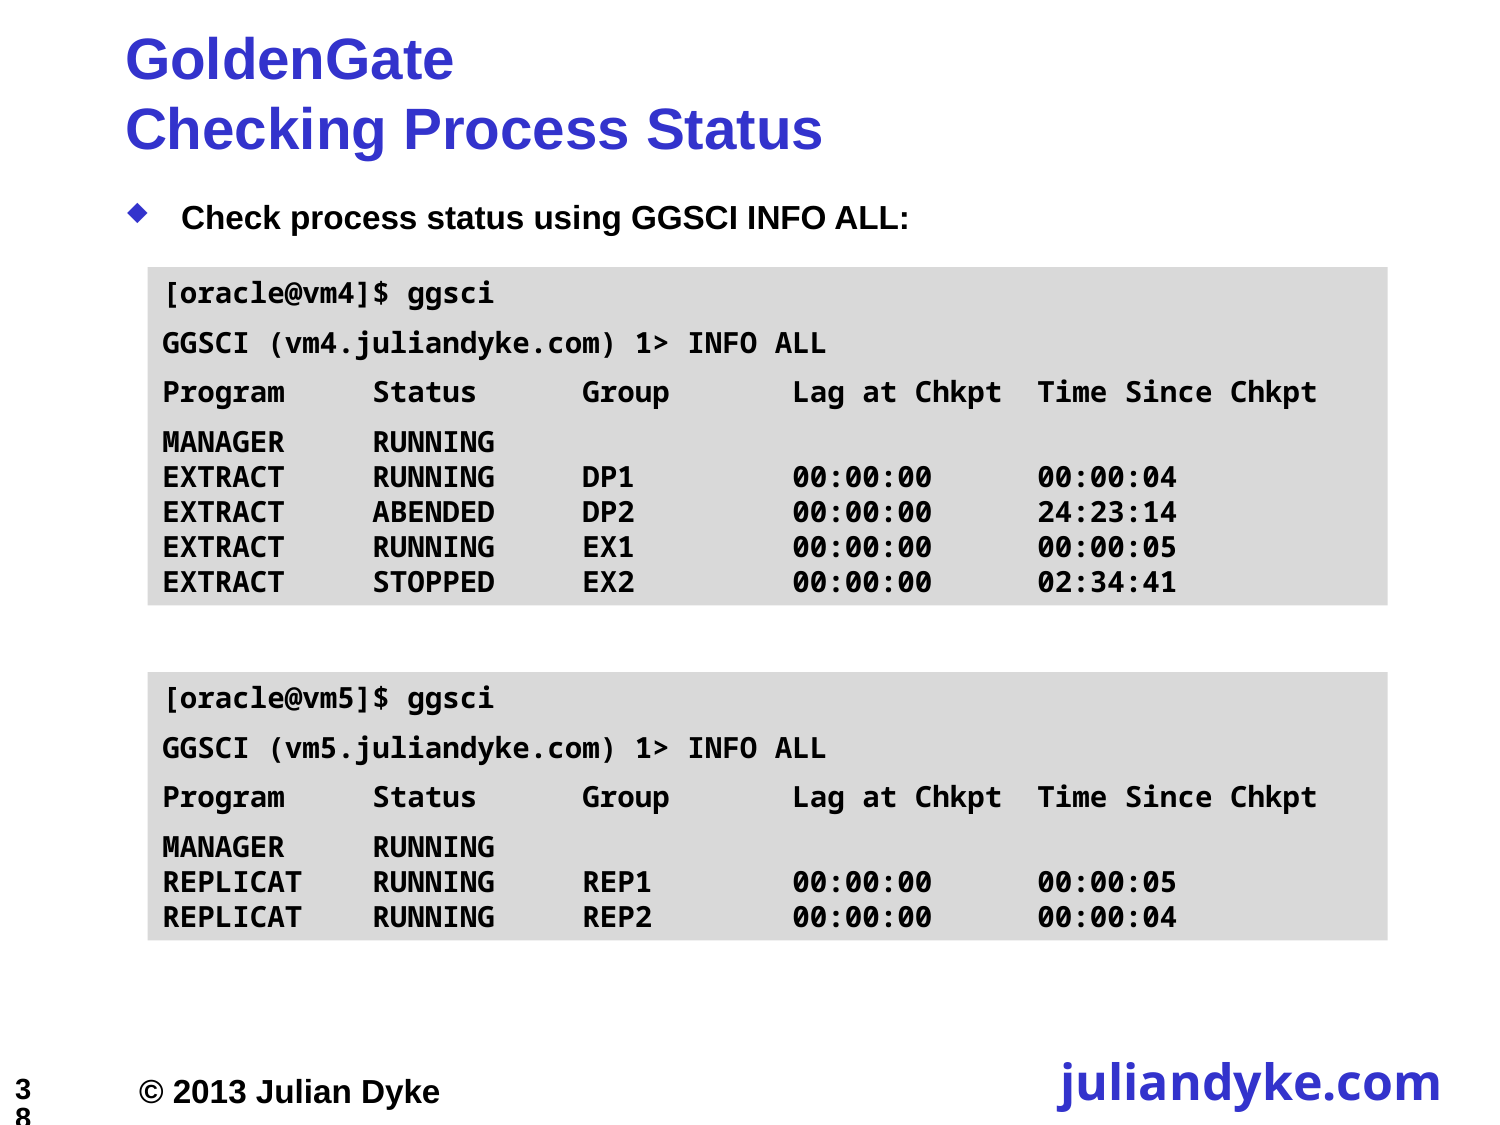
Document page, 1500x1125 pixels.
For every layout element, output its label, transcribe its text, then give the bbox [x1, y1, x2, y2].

text_box [oracle@vm4]$ ggsci GGSCI (vm4.juliandyke.com) 1> INFO ALL Program Status Group Lag at Chkpt Time Since Chkpt MANAGER RUNNING EXTRACT RUNNING DP1 00:00:00 00:00:04 EXTRACT ABENDED DP2 00:00:00 24:23:14 EXTRACT RUNNING EX1 00:00:00 00:00:05 EXTRACT STOPPED EX2 00:00:00 02:34:41 [147, 267, 1388, 606]
title GoldenGate Checking Process Status [125, 12, 1438, 161]
list Check process status using GGSCI INFO ALL: [125, 196, 1438, 272]
text_box [oracle@vm5]$ ggsci GGSCI (vm5.juliandyke.com) 1> INFO ALL Program Status Group Lag at Chkpt Time Since Chkpt MANAGER RUNNING REPLICAT RUNNING REP1 00:00:00 00:00:05 REPLICAT RUNNING REP2 00:00:00 00:00:04 [147, 672, 1388, 941]
slide_number 38 [0, 1062, 63, 1113]
